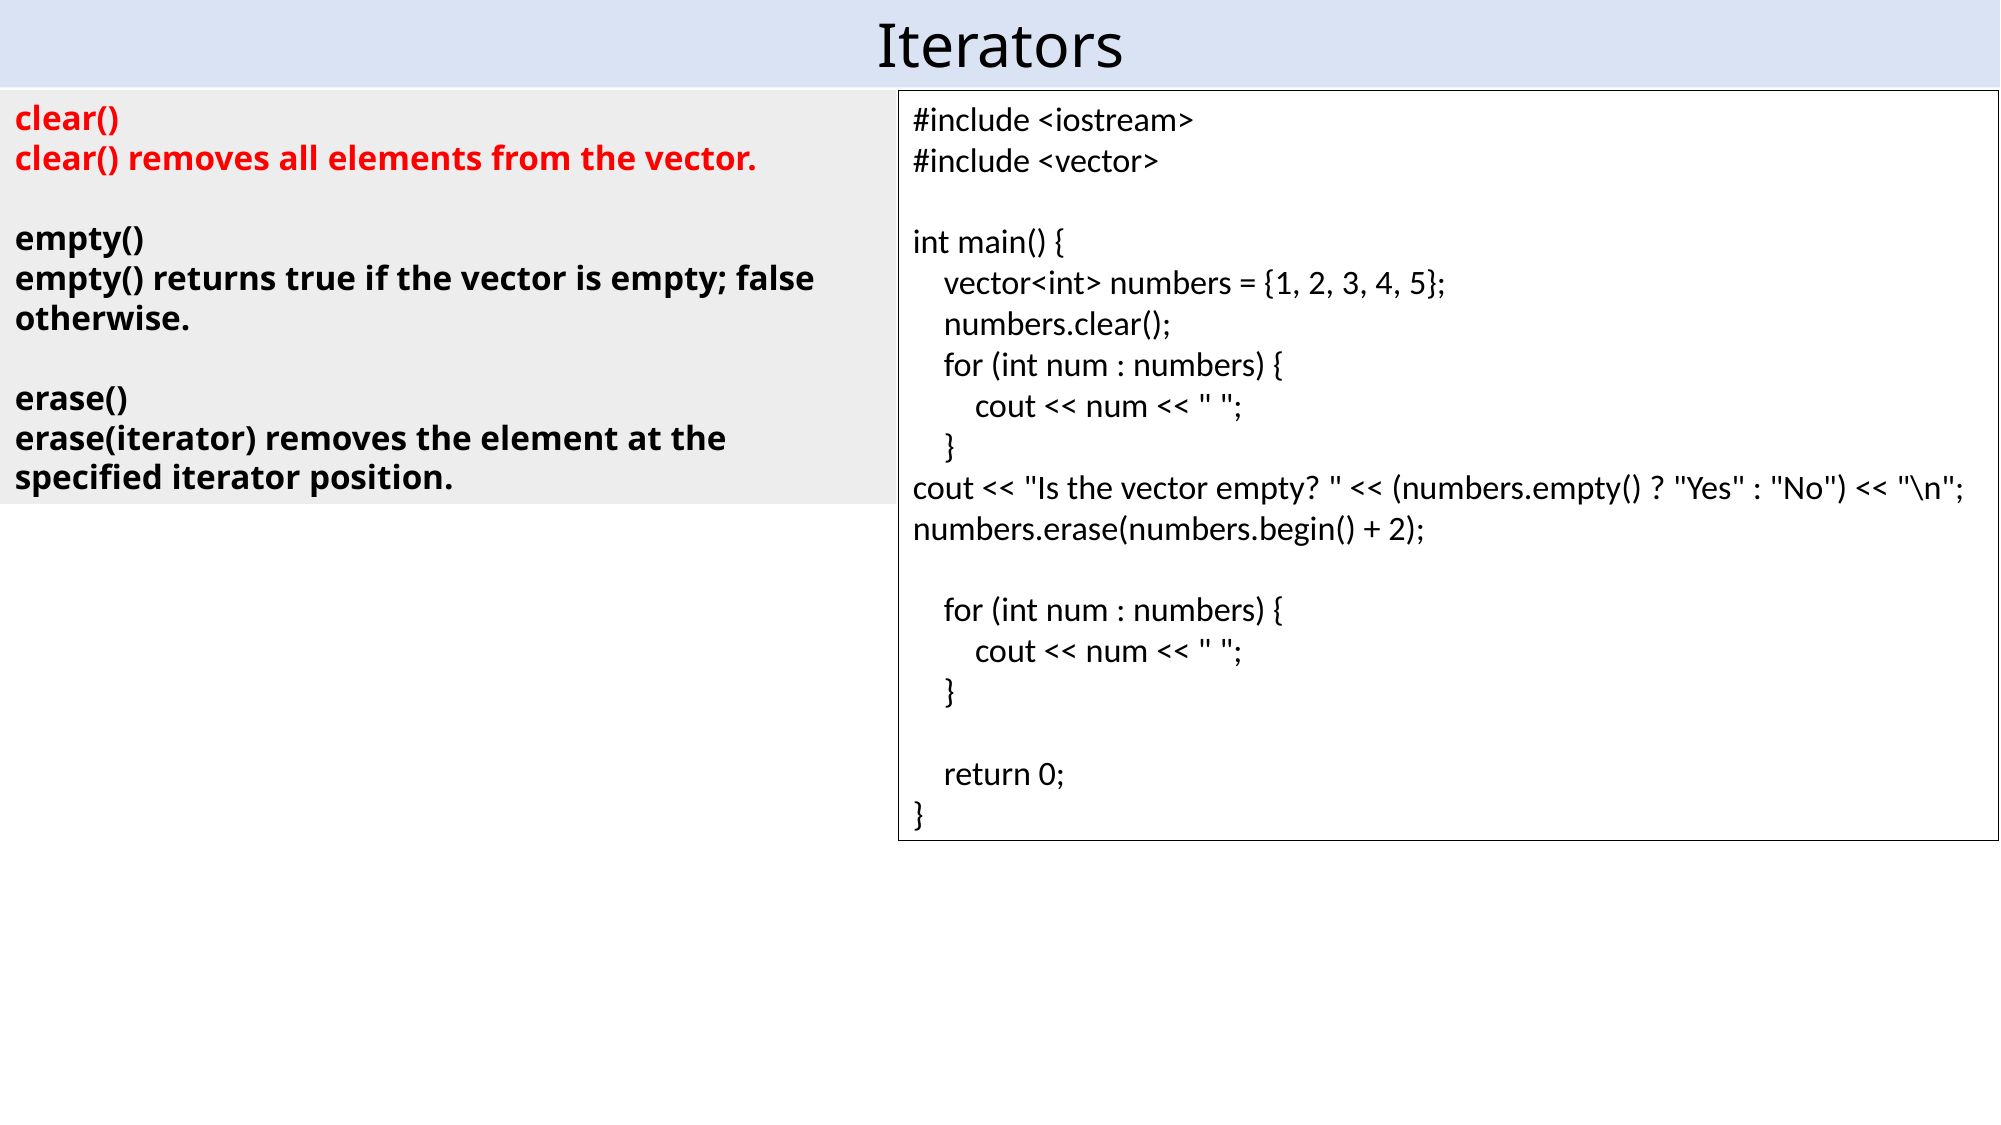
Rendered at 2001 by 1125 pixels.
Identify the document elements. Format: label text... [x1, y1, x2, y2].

text_box clear() clear() removes all elements from the vector. empty() empty() returns true if the vector is empty; false otherwise. erase() erase(iterator) removes the element at the specified iterator position. [0, 90, 897, 504]
text_box #include <iostream> #include <vector> int main() { vector<int> numbers = {1, 2, 3, 4, 5}; numbers.clear(); for (int num : numbers) { cout << num << " "; } cout << "Is the vector empty? " << (numbers.empty() ? "Yes" : "No") << "\n"; numbers.erase(numbers.begin() + 2); for (int num : numbers) { cout << num << " "; } return 0; } [898, 90, 1999, 841]
text_box Iterators [0, 0, 2000, 88]
